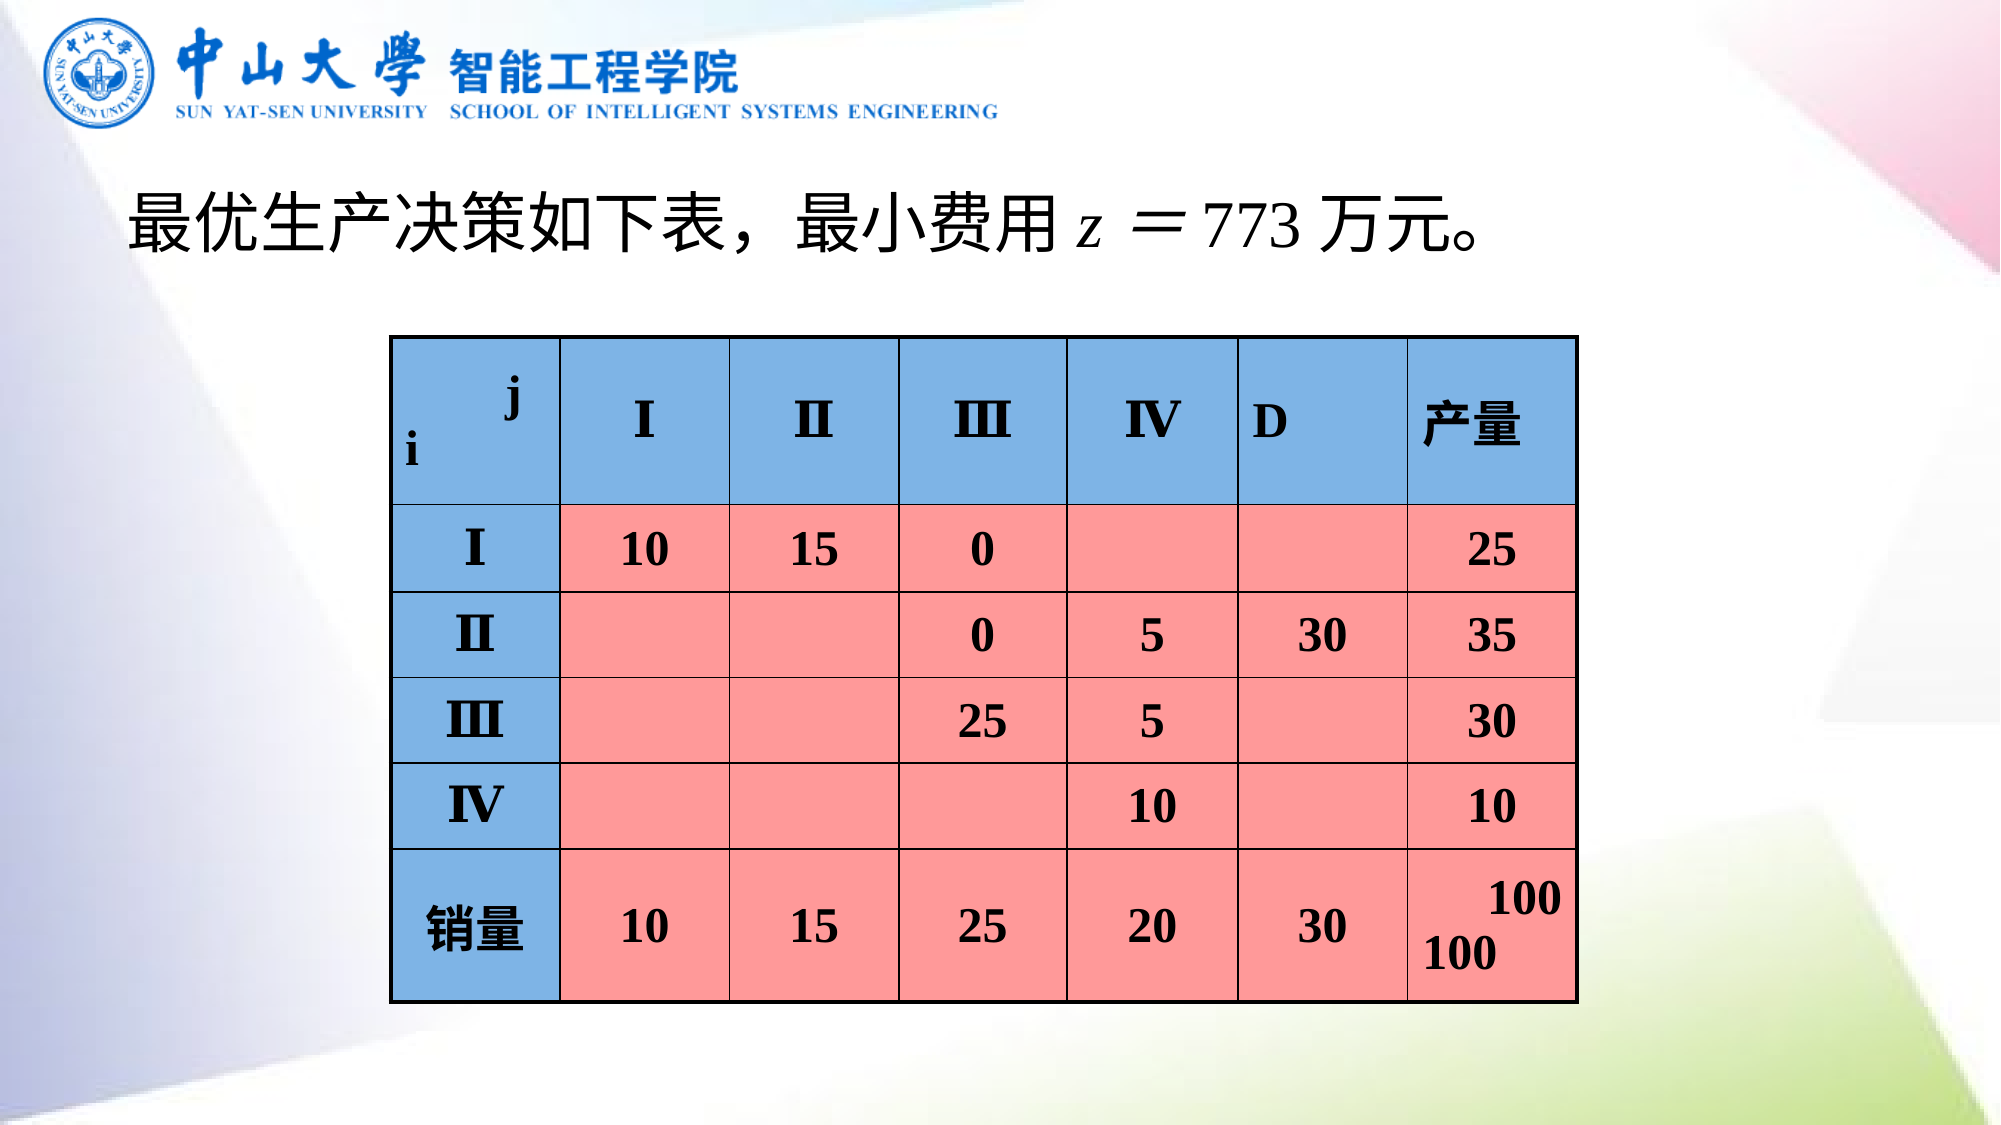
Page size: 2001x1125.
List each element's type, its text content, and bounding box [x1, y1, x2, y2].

table_cell Ⅰ [393, 505, 559, 591]
table_cell 5 [1068, 593, 1237, 677]
table_cell [900, 764, 1066, 848]
table_cell 25 [900, 678, 1066, 762]
table_cell 销量 [393, 850, 559, 1000]
table_header j i [393, 339, 559, 504]
table_cell 5 [1068, 678, 1237, 762]
table_header Ⅰ [561, 339, 729, 504]
table_header 产量 [1408, 339, 1575, 504]
table_cell 4 [0, 0, 2000, 1125]
table_cell [561, 678, 729, 762]
table_header Ⅳ [1068, 339, 1237, 504]
table_cell 30 [1239, 850, 1407, 1000]
table_cell [730, 678, 898, 762]
table_header D [1239, 339, 1407, 504]
table_header Ⅲ [900, 339, 1066, 504]
table_cell 30 [1239, 593, 1407, 677]
table_cell 15 [730, 505, 898, 591]
table_cell 10 [1068, 764, 1237, 848]
table_cell 35 [1408, 593, 1575, 677]
table_cell 10 [561, 850, 729, 1000]
table_cell Ⅲ [393, 678, 559, 762]
table_cell [1239, 678, 1407, 762]
table_cell 10 [1408, 764, 1575, 848]
picture [39, 0, 1000, 150]
table_cell Ⅱ [393, 593, 559, 677]
table_cell [561, 593, 729, 677]
table_cell 25 [1408, 505, 1575, 591]
table_cell Ⅳ [393, 764, 559, 848]
table_cell [1068, 505, 1237, 591]
table_cell [1239, 505, 1407, 591]
table_cell [561, 764, 729, 848]
table_header Ⅱ [730, 339, 898, 504]
table_cell [1239, 764, 1407, 848]
table_cell 100 100 [1408, 850, 1575, 1000]
table_cell 10 [561, 505, 729, 591]
text_box 最优生产决策如下表，最小费用z＝773万元。 [112, 157, 1481, 268]
table_cell 25 [900, 850, 1066, 1000]
table_cell [730, 764, 898, 848]
table_cell 15 [730, 850, 898, 1000]
table_cell [730, 593, 898, 677]
table_cell 20 [1068, 850, 1237, 1000]
table_cell 30 [1408, 678, 1575, 762]
table_cell 0 [900, 505, 1066, 591]
table_cell 0 [900, 593, 1066, 677]
